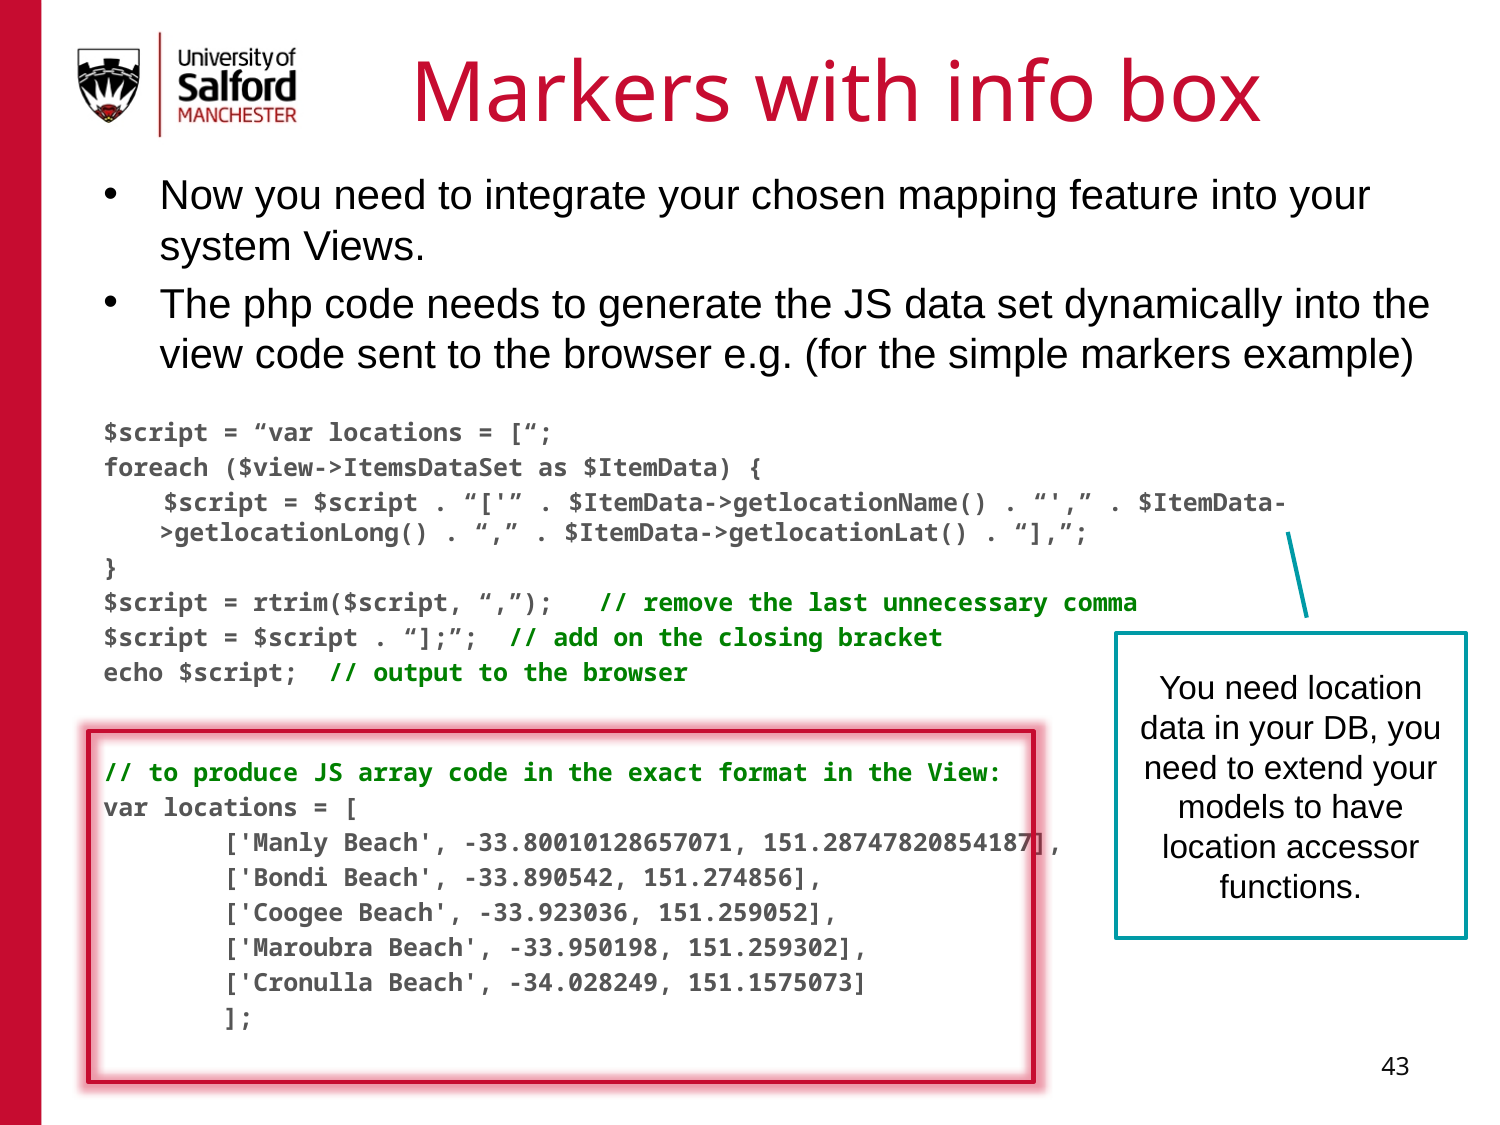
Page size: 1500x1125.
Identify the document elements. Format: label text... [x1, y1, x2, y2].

text_box [86, 729, 1036, 1084]
text_box Markers with info box [395, 30, 1360, 149]
text_box You need location data in your DB, you need to extend your models to have location accessor functions. [1114, 631, 1468, 940]
text_box Now you need to integrate your chosen mapping feature into your system Views. The php code needs to generate the JS data set dynamically into the view code sent to the browser e.g. (for the simple markers example) $script = “var locations = [“; foreach ($view->ItemsDataSet as $ItemData) { $script = $script . “['” . $ItemData->getlocationName() . “',” . $ItemData->getlocationLong() . “,” . $ItemData->getlocationLat() . “],”; } $script = rtrim($script, “,”); // remove the last unnecessary comma $script = $script . “];”; // add on the closing bracket echo $script; // output to the browser // to produce JS array code in the exact format in the View: var locations = [ ['Manly Beach', -33.80010128657071, 151.28747820854187], ['Bondi Beach', -33.890542, 151.274856], ['Coogee Beach', -33.923036, 151.259052], ['Maroubra Beach', -33.950198, 151.259302], ['Cronulla Beach', -34.028249, 151.1575073] ]; [88, 160, 1459, 1043]
picture [45, 0, 355, 192]
text_box You need location data in your DB, you need to extend your models to have location accessor functions. [1285, 531, 1309, 619]
slide_number 222 [1074, 1043, 1425, 1103]
